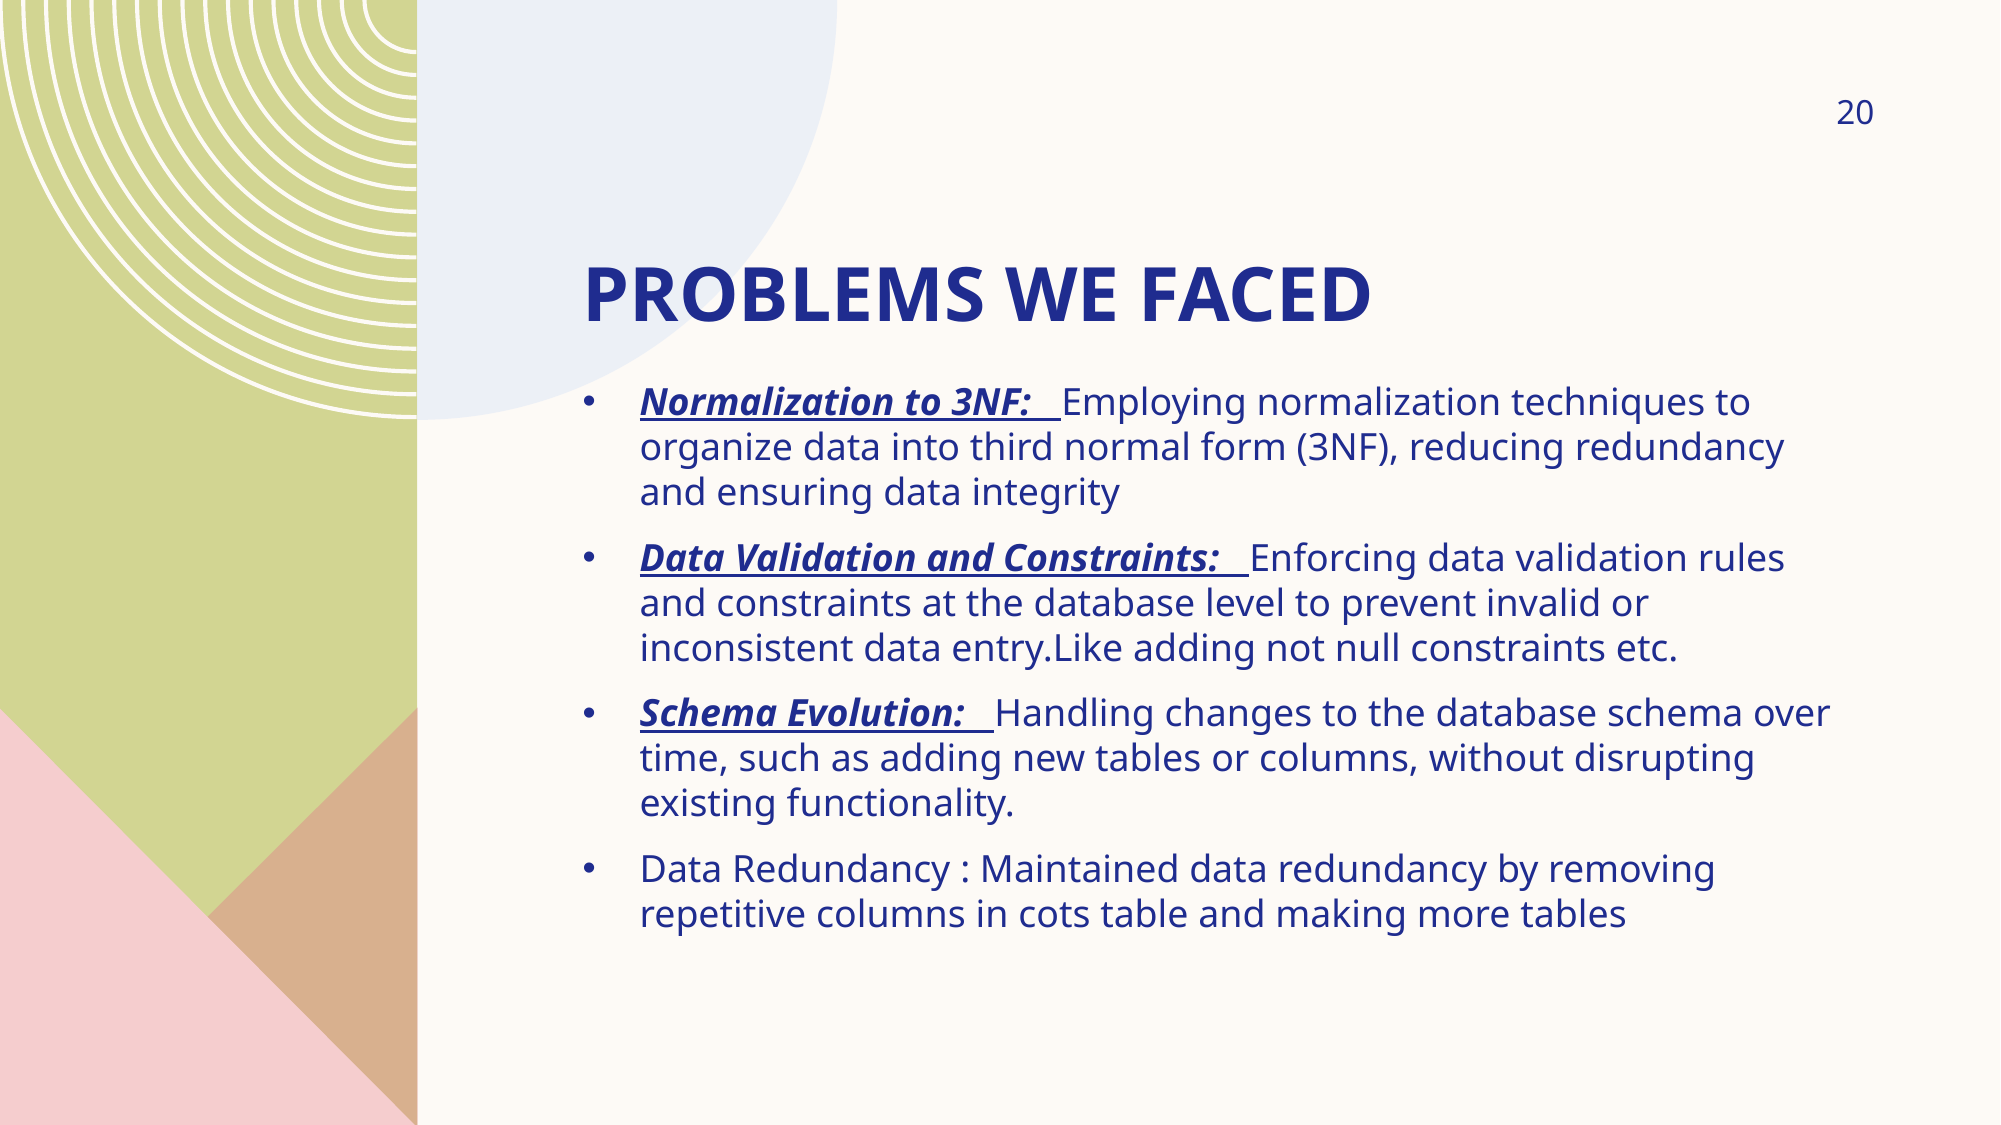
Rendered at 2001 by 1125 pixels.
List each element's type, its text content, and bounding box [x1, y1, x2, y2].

list Normalization to 3NF: Employing normalization techniques to organize data into third normal form (3NF), reducing redundancy and ensuring data integrity Data Validation and Constraints: Enforcing data validation rules and constraints at the database level to prevent invalid or inconsistent data entry.Like adding not null constraints etc. Schema Evolution: Handling changes to the database schema over time, such as adding new tables or columns, without disrupting existing functionality. Data Redundancy : Maintained data redundancy by removing repetitive columns in cots table and making more tables [567, 377, 1875, 952]
slide_number 20 [1699, 75, 1875, 153]
title Problems we faced [567, 173, 1875, 337]
